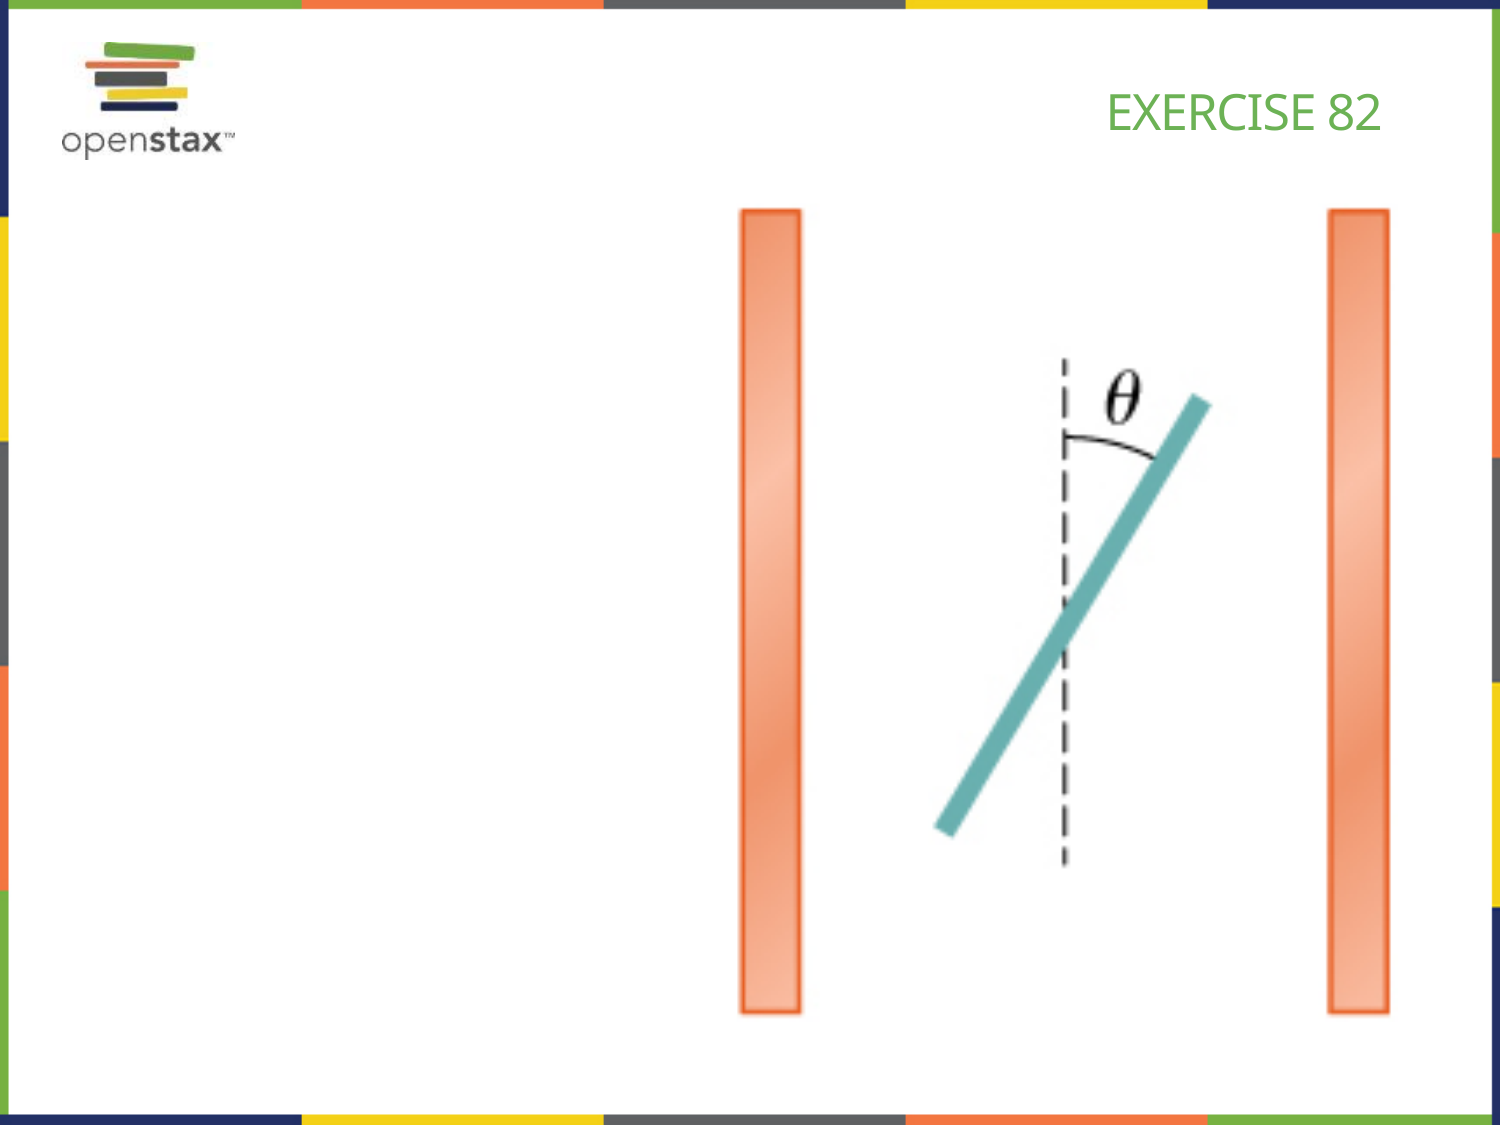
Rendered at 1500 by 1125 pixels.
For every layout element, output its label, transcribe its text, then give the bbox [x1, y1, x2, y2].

title Exercise 82 [241, 39, 1398, 148]
picture [0, 0, 1500, 1125]
